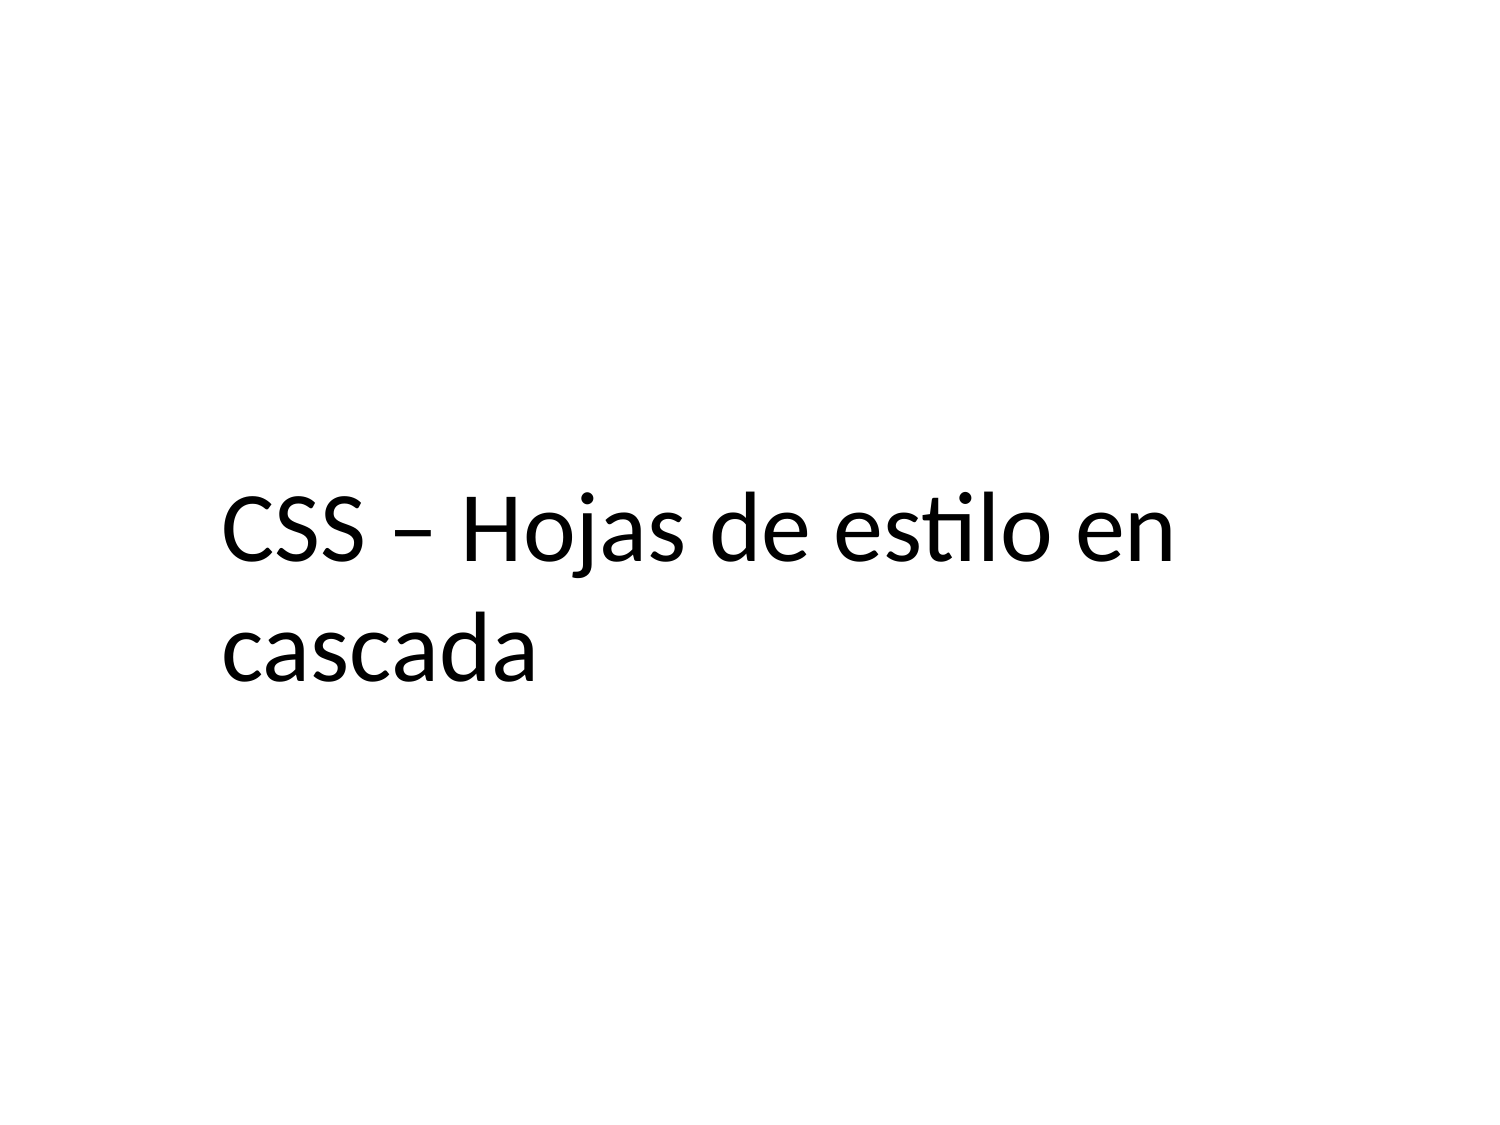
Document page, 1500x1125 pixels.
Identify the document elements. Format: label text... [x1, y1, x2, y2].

text_box CSS – Hojas de estilo en cascada [206, 314, 1333, 709]
